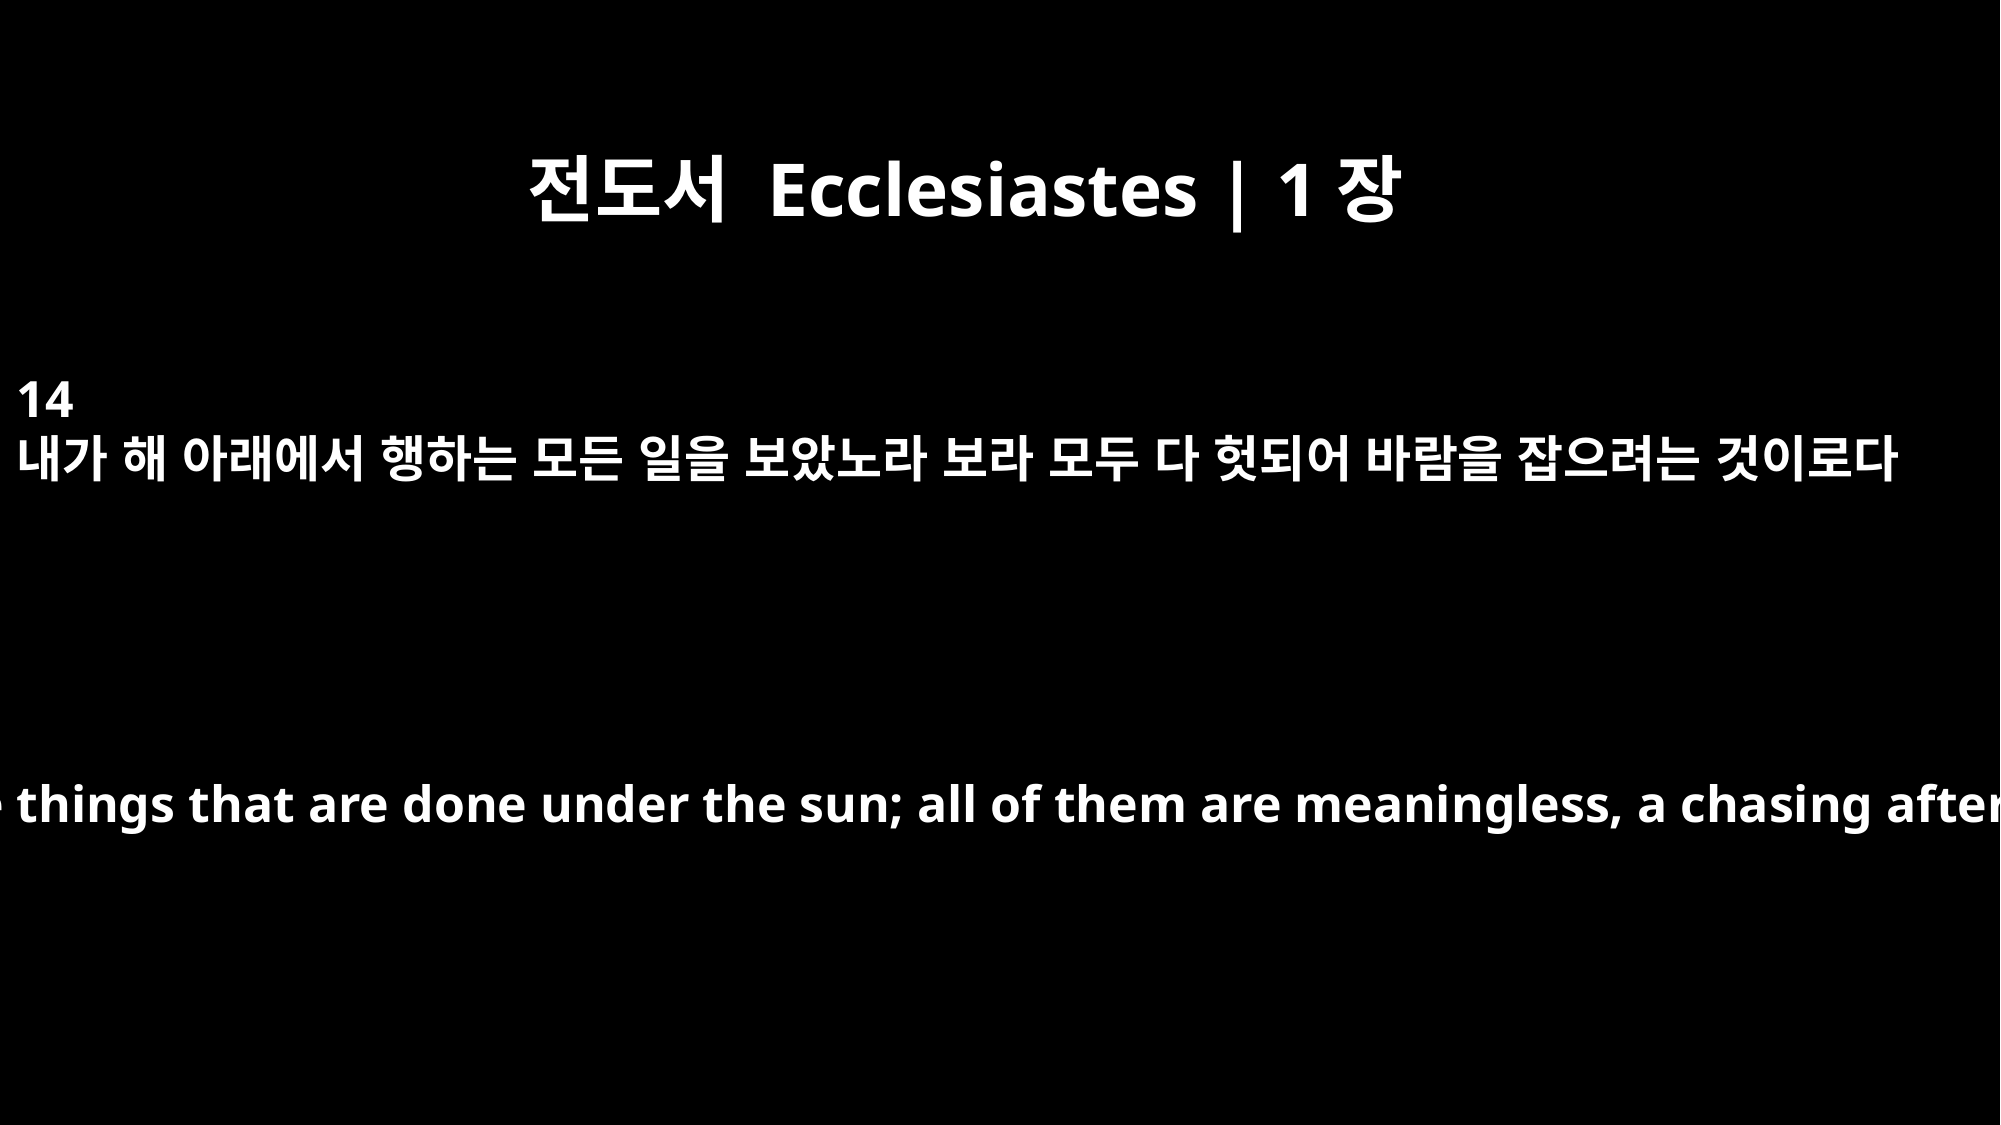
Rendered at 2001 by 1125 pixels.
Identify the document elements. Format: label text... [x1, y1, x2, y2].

text_box 전도서 Ecclesiastes | 1장 [513, 136, 1419, 239]
text_box I have seen all the things that are done under the sun; all of them are meaningless, a chasing after the wind. [0, 764, 2000, 840]
text_box 14 내가 해 아래에서 행하는 모든 일을 보았노라 보라 모두 다 헛되어 바람을 잡으려는 것이로다 [1, 359, 1916, 495]
